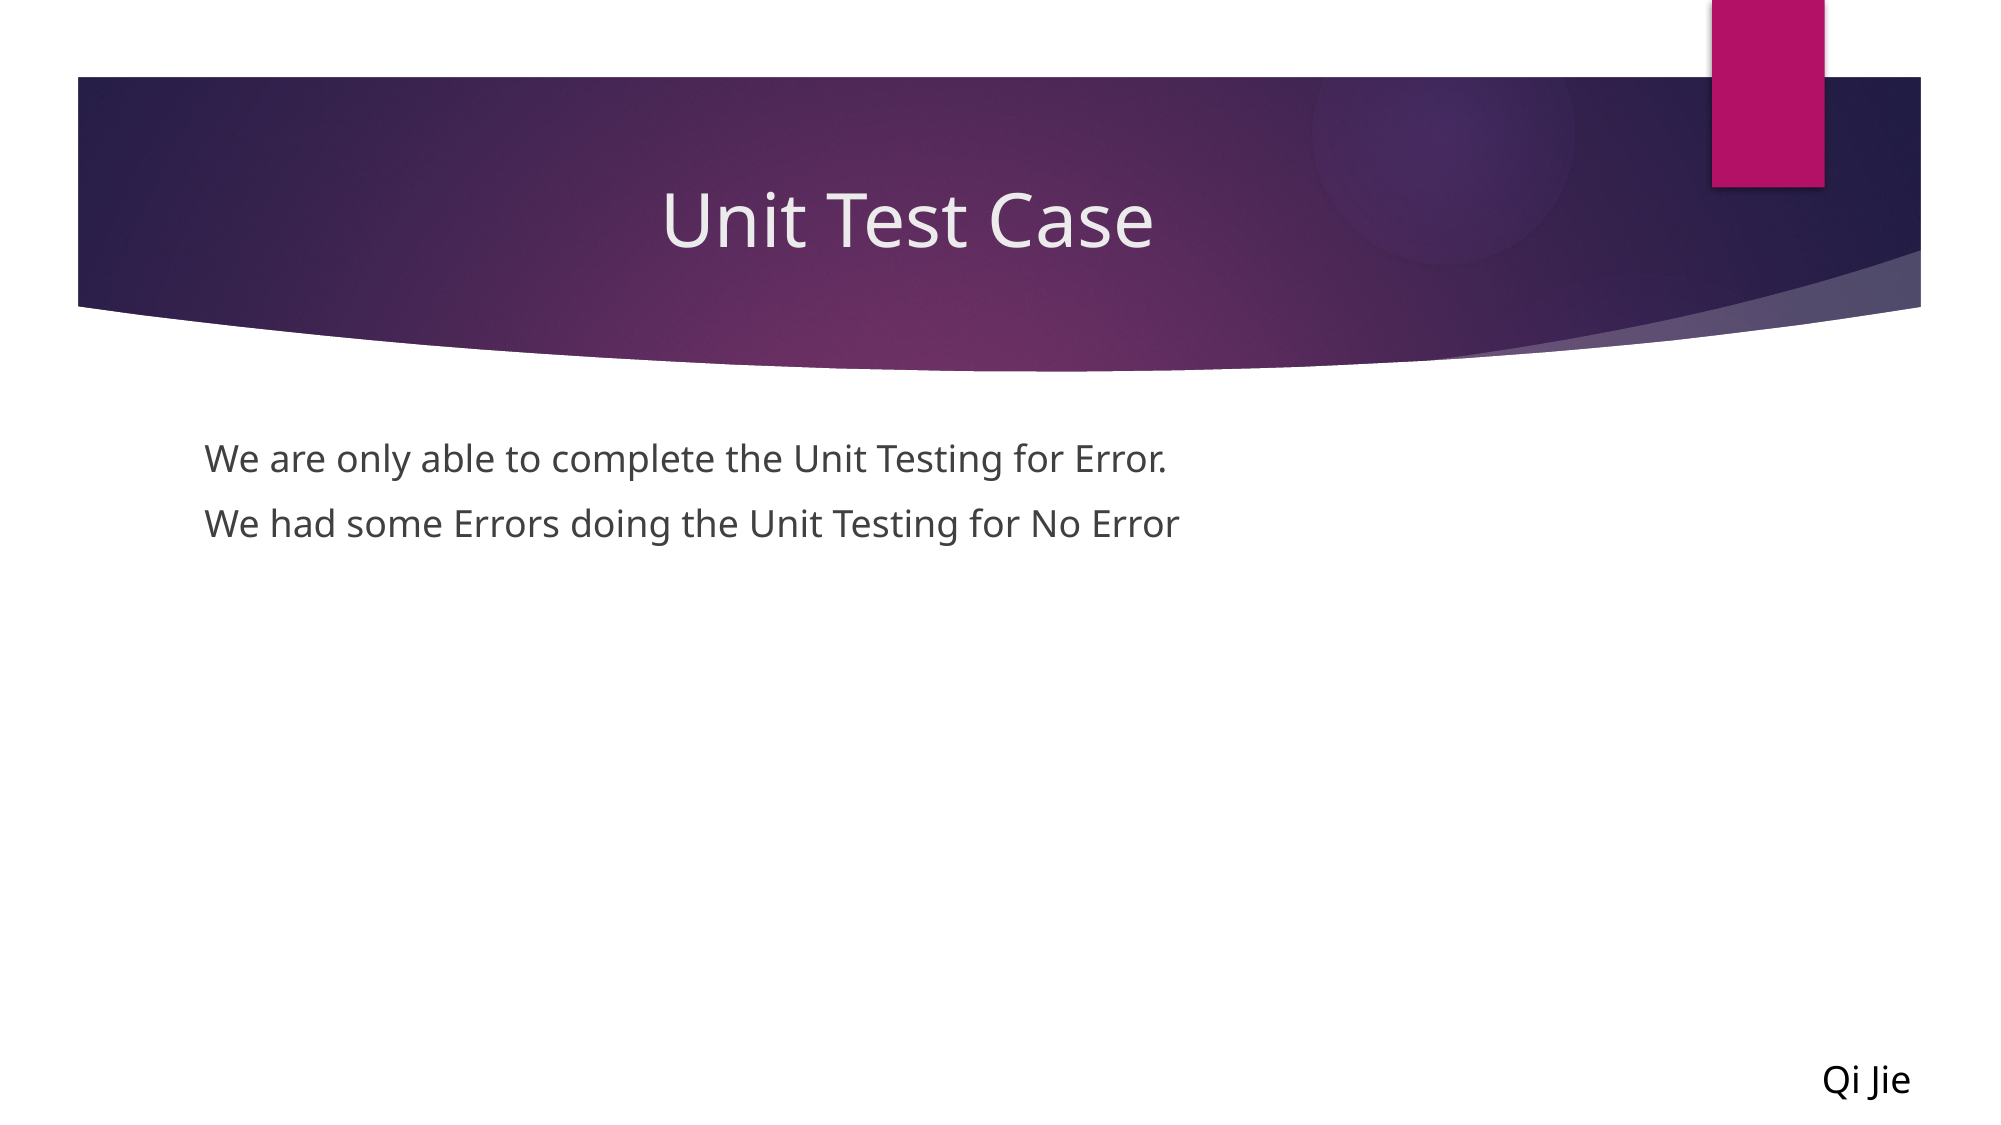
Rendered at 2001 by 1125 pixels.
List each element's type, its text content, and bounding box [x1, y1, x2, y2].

text_box Qi Jie [1807, 1048, 1988, 1109]
list We are only able to complete the Unit Testing for Error. We had some Errors doing the Unit Testing for No Error [189, 427, 1638, 988]
title Unit Test Case [189, 159, 1627, 276]
